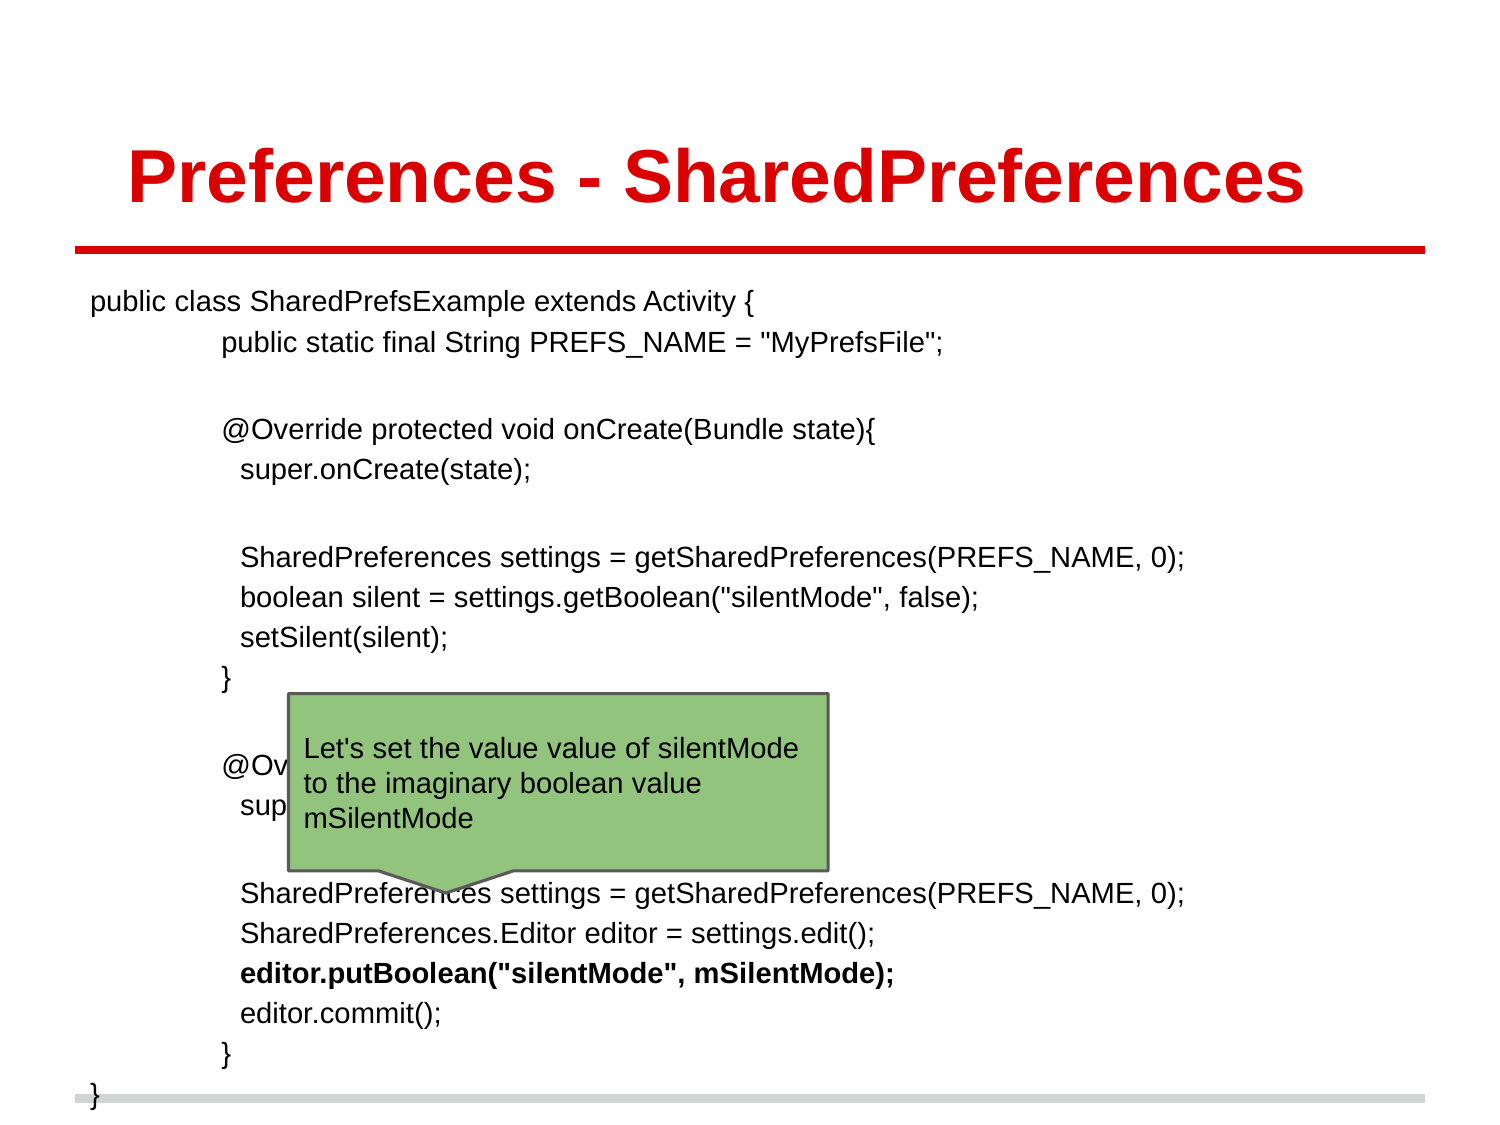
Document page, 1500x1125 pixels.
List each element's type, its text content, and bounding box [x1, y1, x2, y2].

text_box Let's set the value value of silentMode to the imaginary boolean value mSilentMode [288, 693, 829, 894]
title Preferences - SharedPreferences [75, 45, 1425, 233]
list public class SharedPrefsExample extends Activity { public static final String PREFS_NAME = "MyPrefsFile"; @Override protected void onCreate(Bundle state){ super.onCreate(state); SharedPreferences settings = getSharedPreferences(PREFS_NAME, 0); boolean silent = settings.getBoolean("silentMode", false); setSilent(silent); } @Override protected void onStop(){ super.onStop(); SharedPreferences settings = getSharedPreferences(PREFS_NAME, 0); SharedPreferences.Editor editor = settings.edit(); editor.putBoolean("silentMode", mSilentMode); editor.commit(); } } [75, 262, 1425, 1078]
